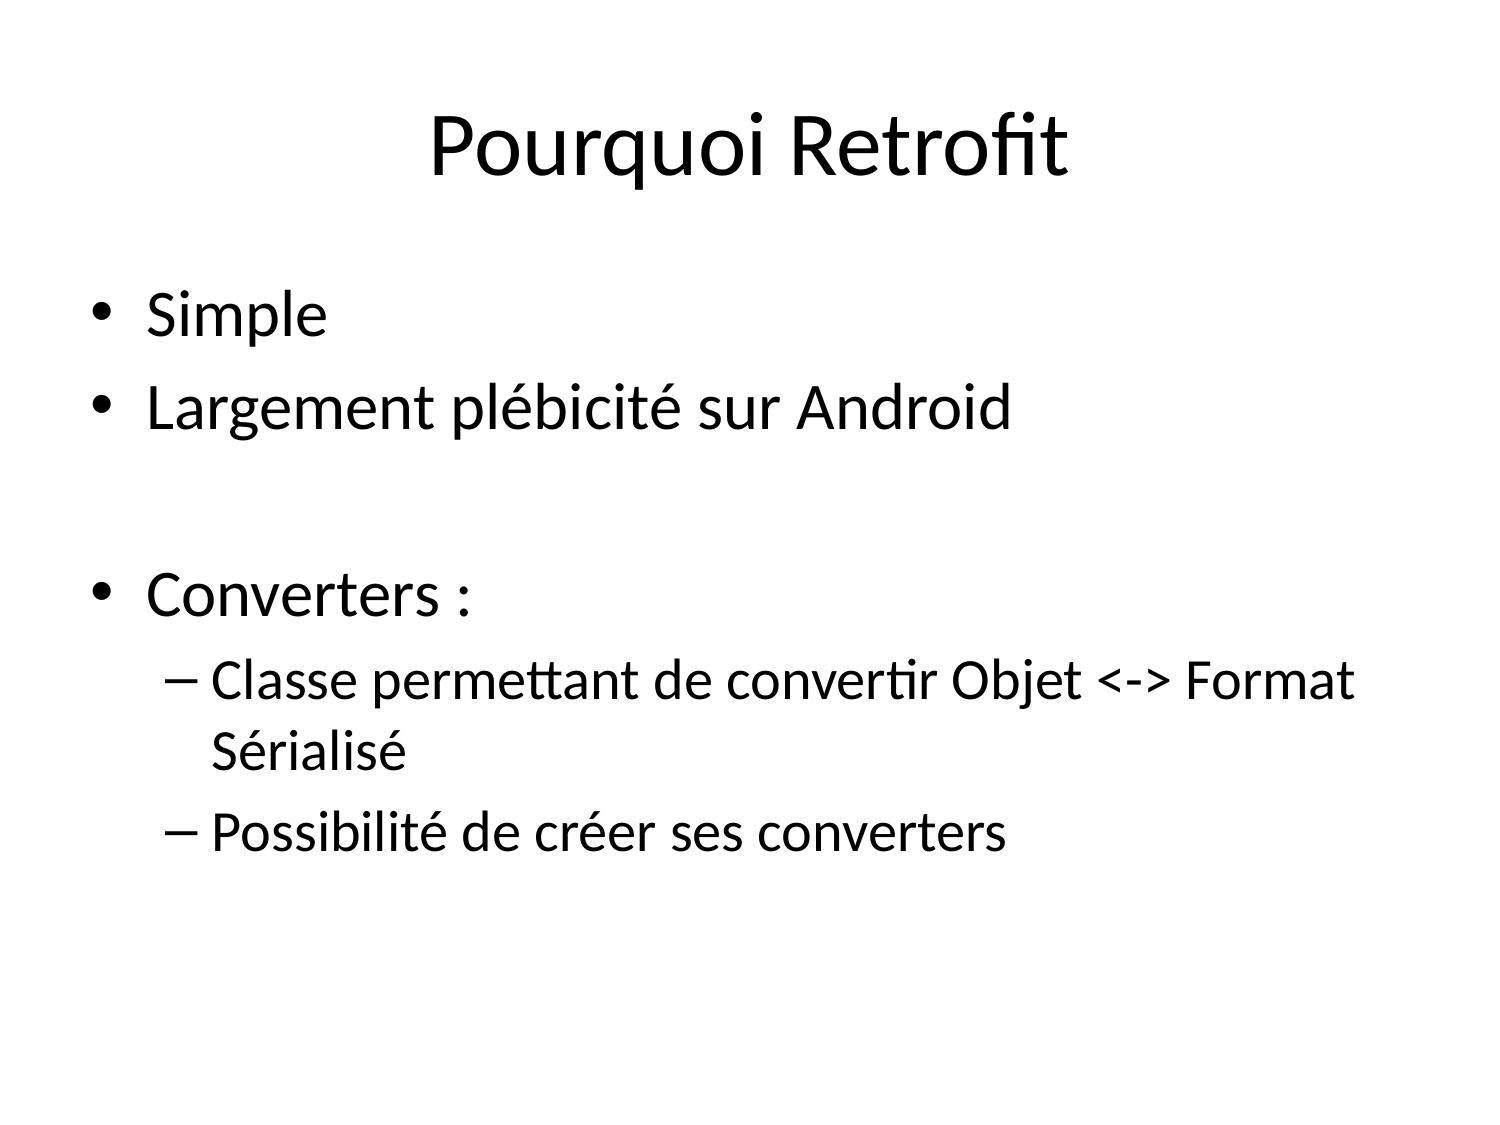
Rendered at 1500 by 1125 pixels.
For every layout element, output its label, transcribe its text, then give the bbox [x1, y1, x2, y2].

list Simple Largement plébicité sur Android Converters : Classe permettant de convertir Objet <-> Format Sérialisé Possibilité de créer ses converters [75, 262, 1425, 1005]
title Pourquoi Retrofit [75, 45, 1425, 233]
